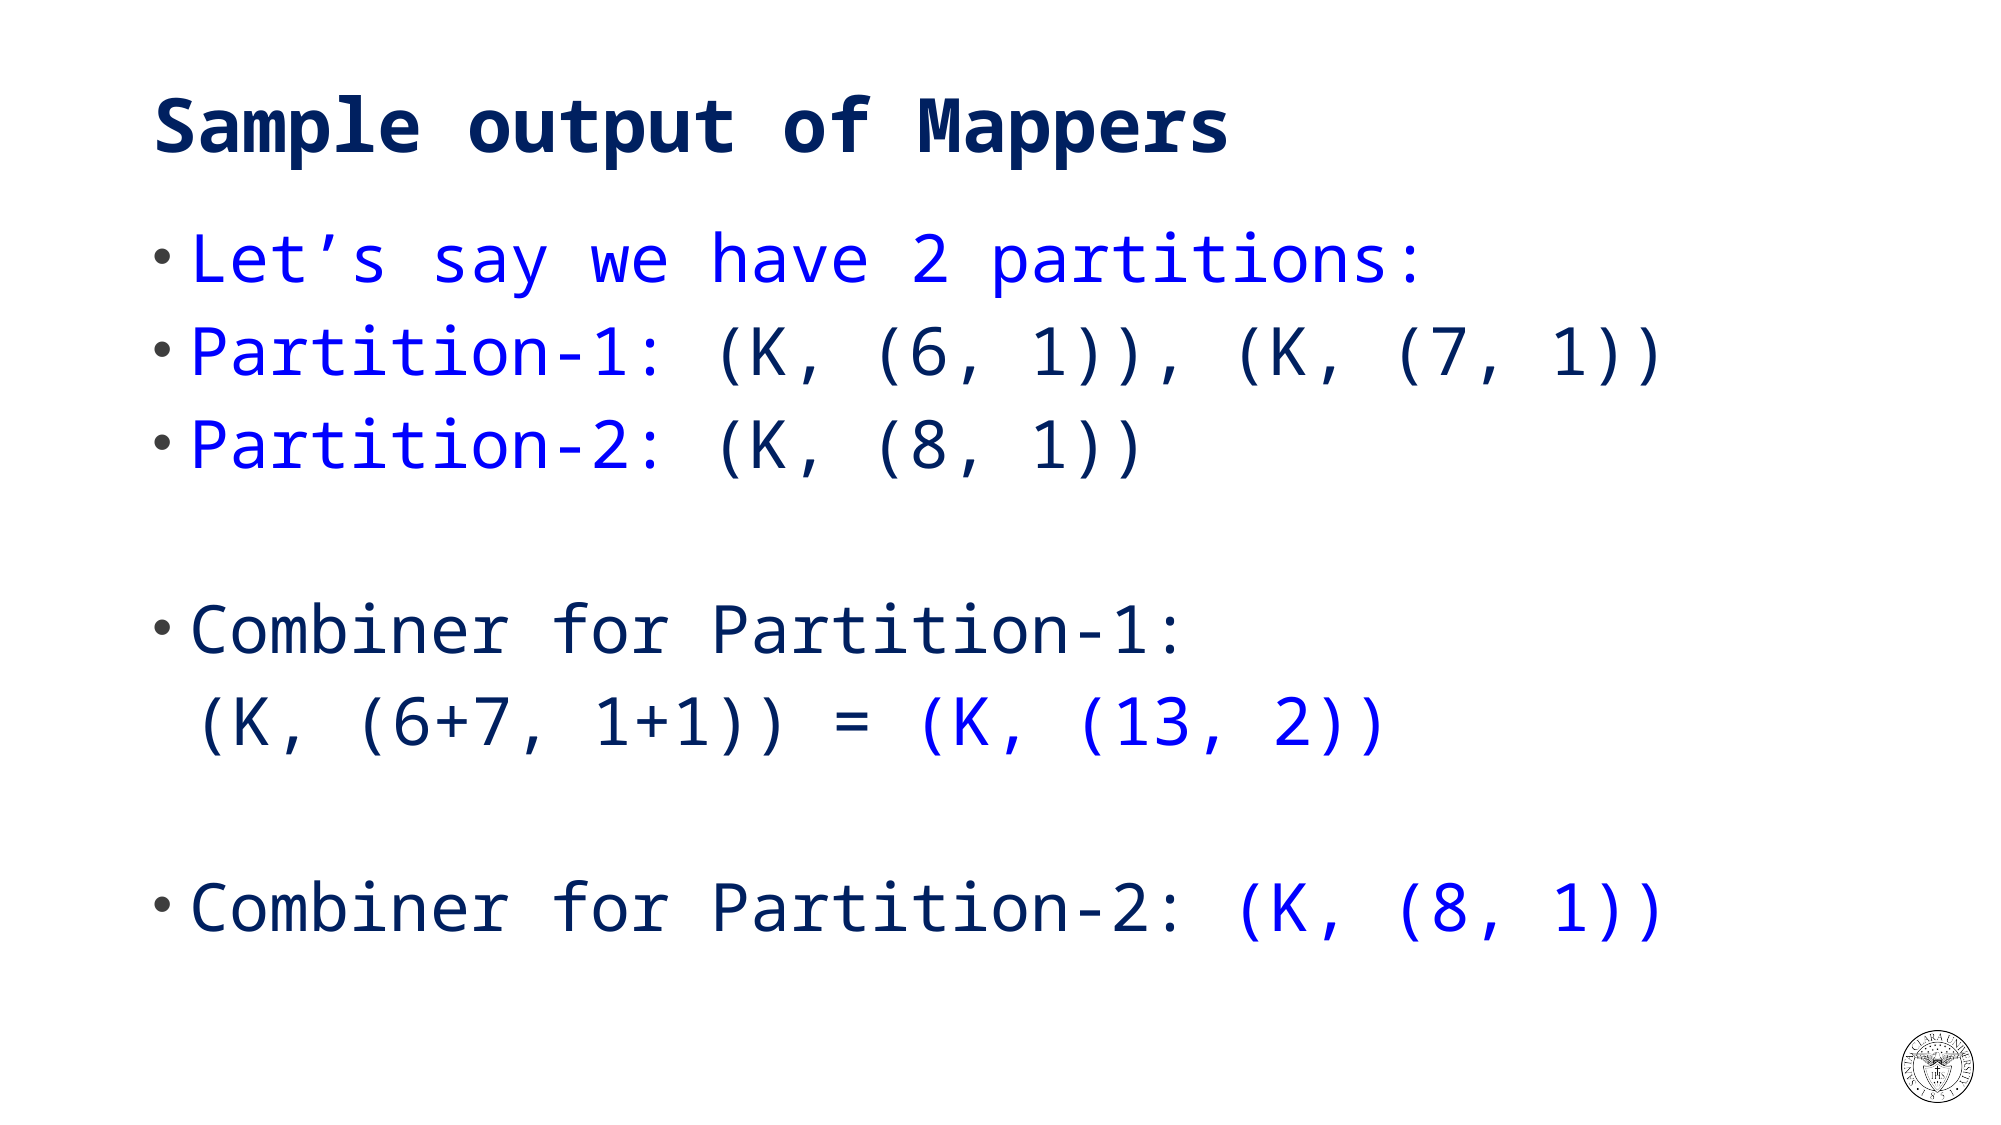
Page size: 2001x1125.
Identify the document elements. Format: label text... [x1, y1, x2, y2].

list Let’s say we have 2 partitions: Partition-1: (K, (6, 1)), (K, (7, 1)) Partition-2: (K, (8, 1)) Combiner for Partition-1: (K, (6+7, 1+1)) = (K, (13, 2)) Combiner for Partition-2: (K, (8, 1)) [137, 208, 1890, 1014]
picture [1901, 1030, 1974, 1103]
title Sample output of Mappers [137, 59, 1863, 176]
